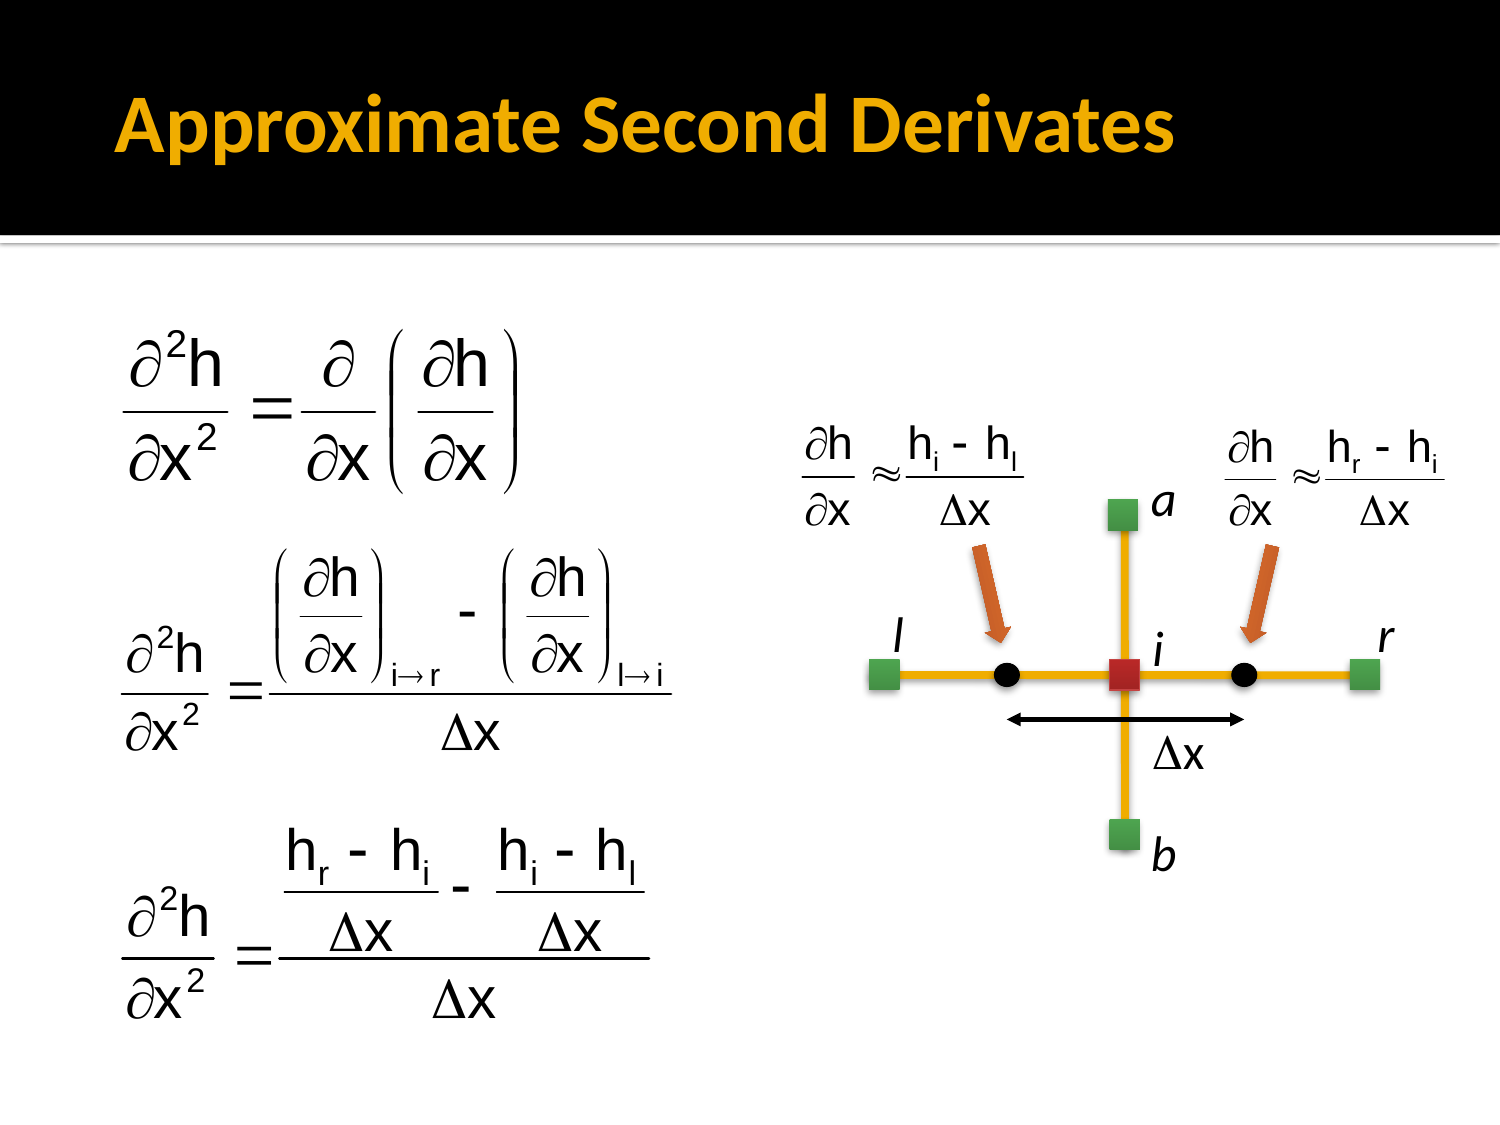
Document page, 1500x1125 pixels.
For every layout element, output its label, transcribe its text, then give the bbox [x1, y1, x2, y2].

text_box [869, 659, 900, 691]
text_box [1022, 671, 1103, 680]
text_box [1109, 819, 1140, 850]
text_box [112, 312, 538, 506]
text_box [1349, 659, 1381, 691]
text_box [1145, 671, 1228, 680]
text_box [1120, 700, 1129, 717]
text_box [1120, 541, 1129, 658]
text_box [1231, 662, 1258, 688]
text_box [112, 812, 663, 1032]
text_box i [1152, 616, 1164, 677]
title Approximate Second Derivates [99, 24, 1375, 213]
text_box [993, 662, 1020, 688]
text_box l [892, 602, 904, 663]
text_box [1120, 727, 1129, 818]
text_box [1109, 659, 1140, 691]
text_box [1217, 419, 1454, 536]
text_box Dx [1152, 727, 1205, 780]
text_box [905, 671, 991, 679]
text_box r [1377, 602, 1395, 663]
text_box [1259, 671, 1344, 680]
text_box [1240, 544, 1280, 643]
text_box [112, 537, 682, 763]
text_box b [1142, 821, 1185, 882]
text_box a [1142, 466, 1185, 527]
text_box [794, 415, 1035, 536]
text_box [972, 544, 1011, 643]
text_box [1107, 499, 1138, 531]
